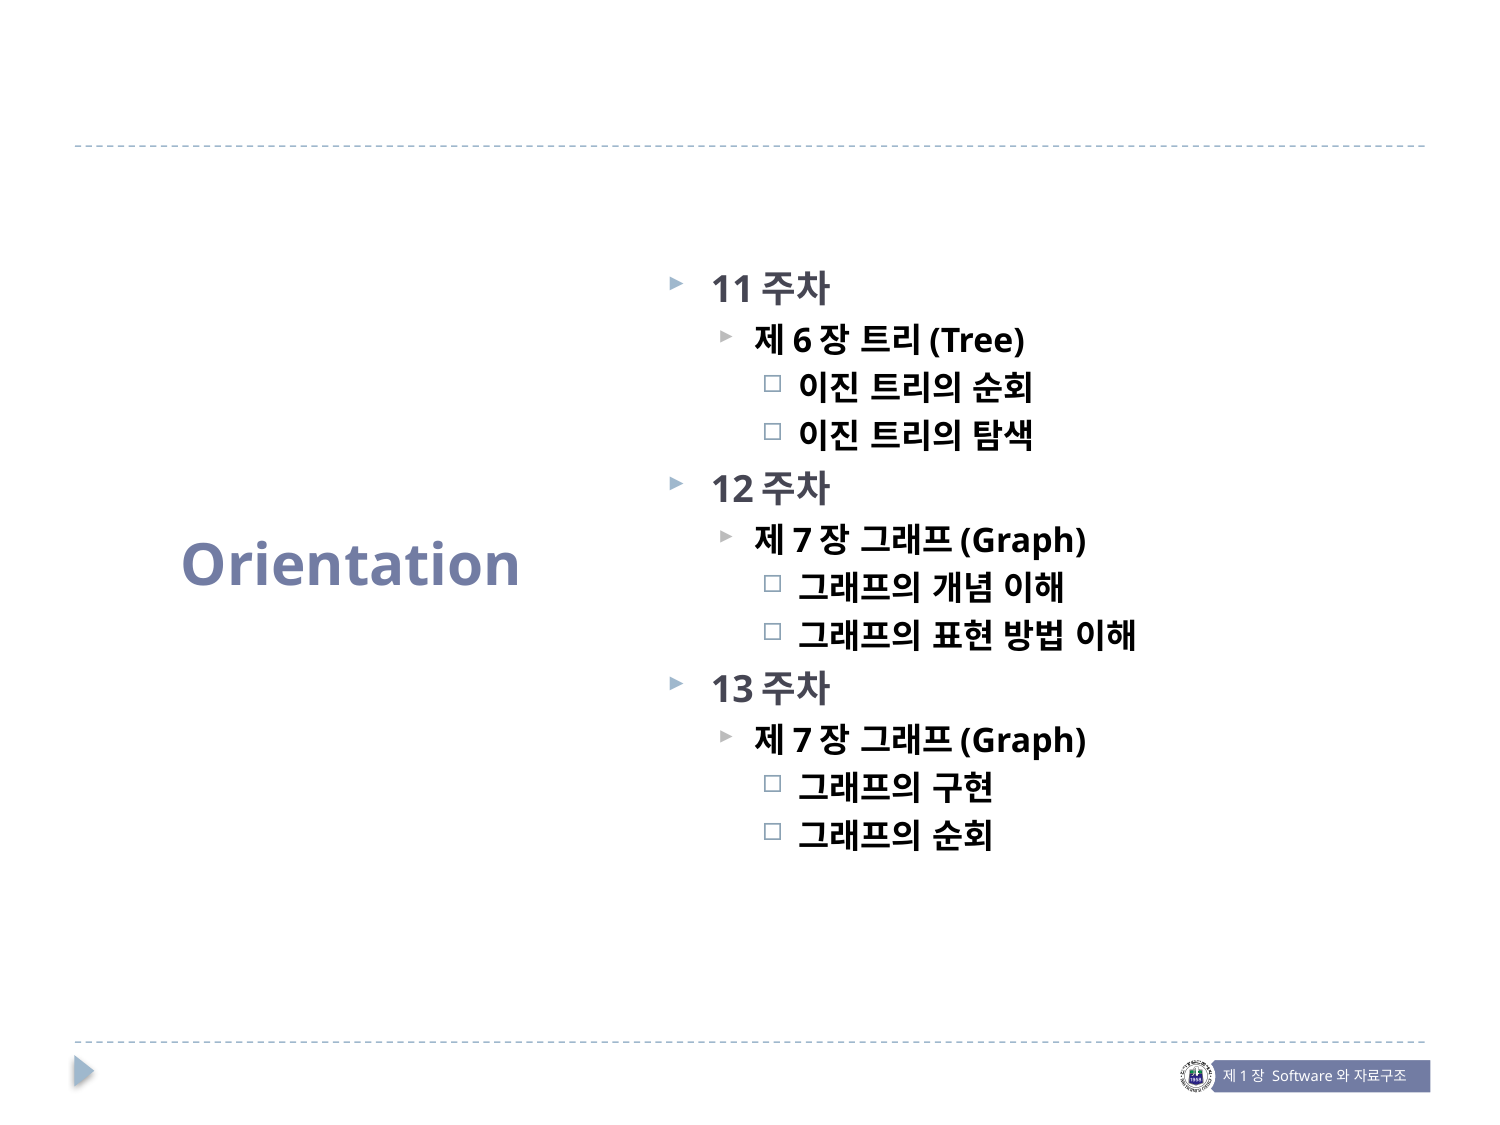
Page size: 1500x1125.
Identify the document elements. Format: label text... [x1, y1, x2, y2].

list 11주차 제6장 트리(Tree) 이진 트리의 순회 이진 트리의 탐색 12주차 제7장 그래프(Graph) 그래프의 개념 이해 그래프의 표현 방법 이해 13주차 제7장 그래프(Graph) 그래프의 구현 그래프의 순회 [612, 259, 1397, 866]
picture [1181, 1061, 1212, 1092]
title Orientation [103, 259, 533, 866]
